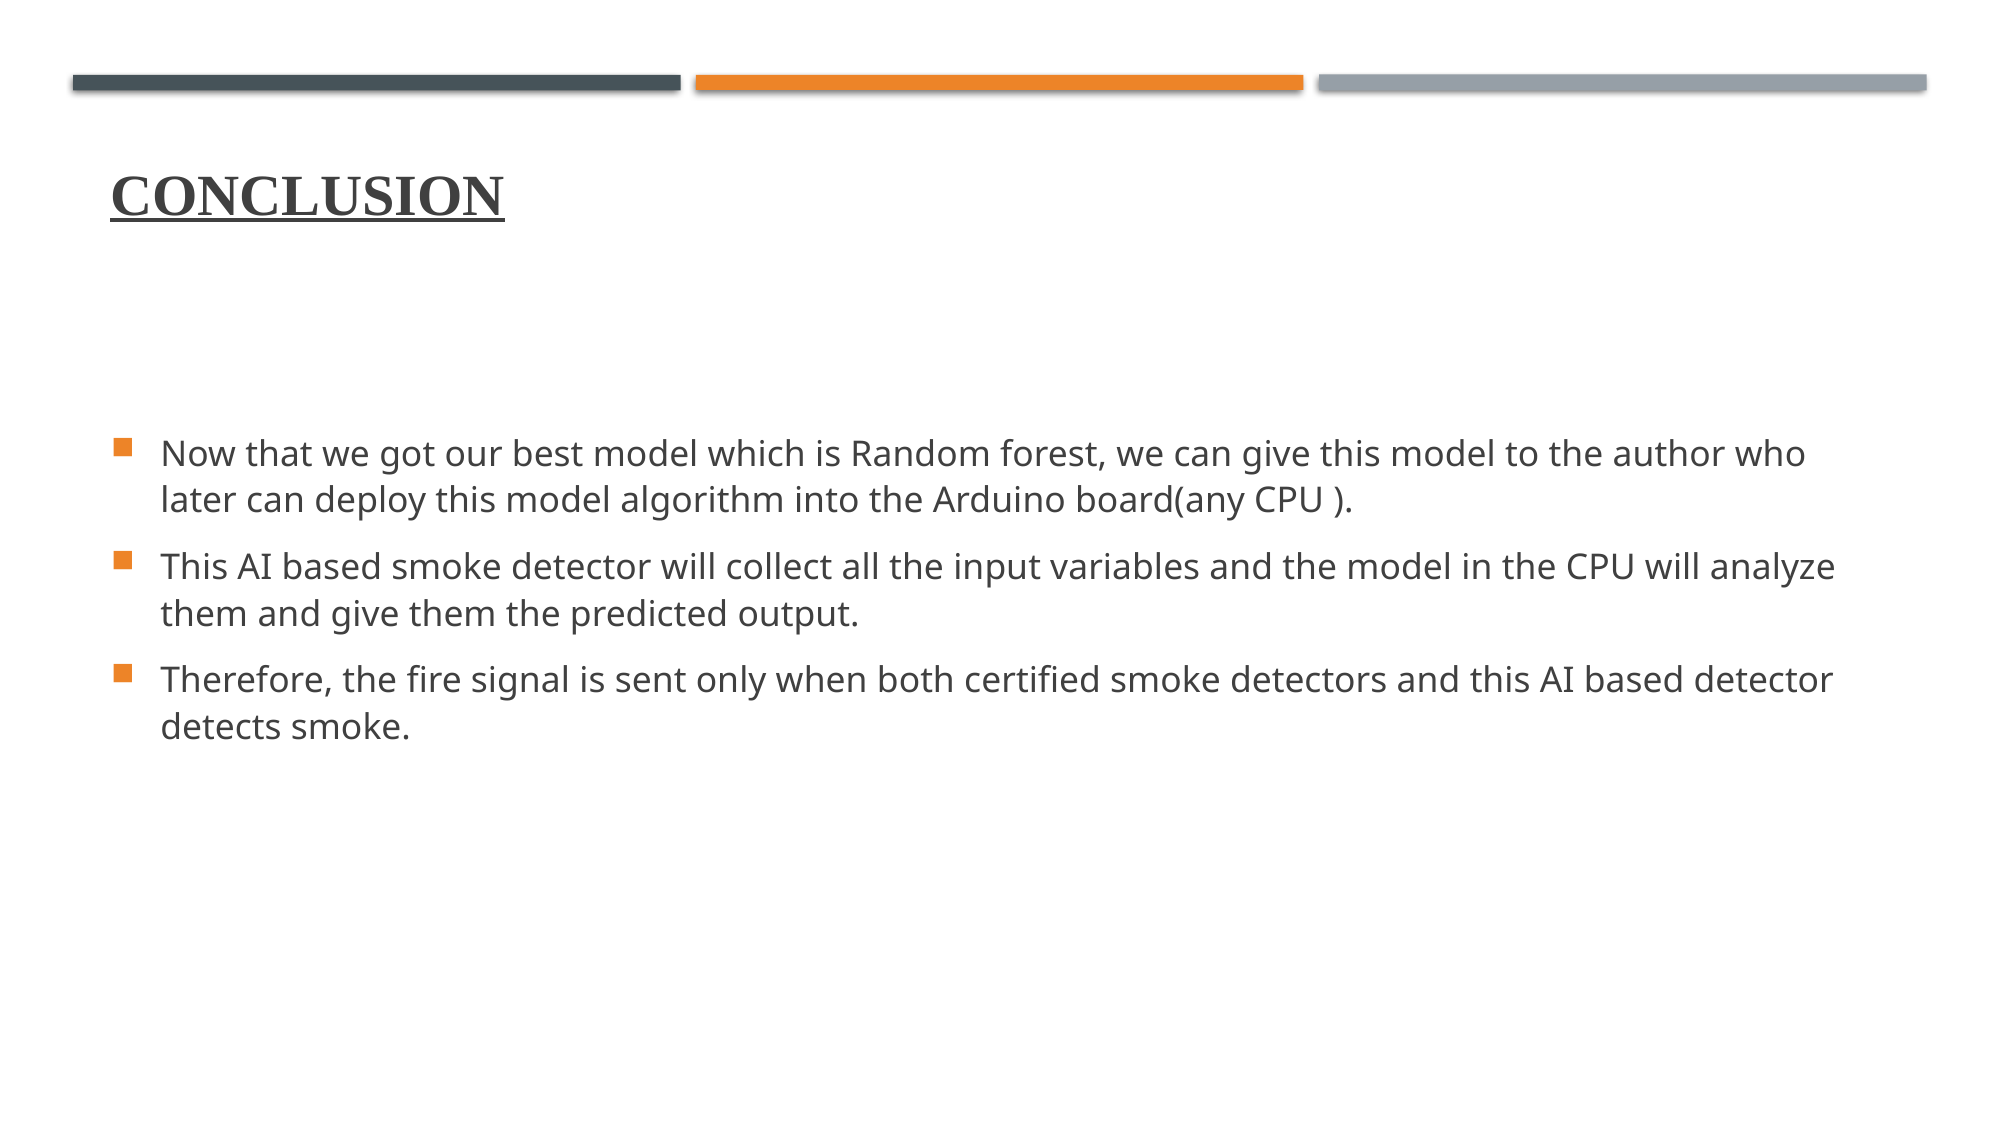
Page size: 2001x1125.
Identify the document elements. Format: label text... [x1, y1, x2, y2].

list Now that we got our best model which is Random forest, we can give this model to the author who later can deploy this model algorithm into the Arduino board(any CPU ). This AI based smoke detector will collect all the input variables and the model in the CPU will analyze them and give them the predicted output. Therefore, the fire signal is sent only when both certified smoke detectors and this AI based detector detects smoke. [95, 288, 1905, 885]
title conclusion [95, 39, 1905, 235]
